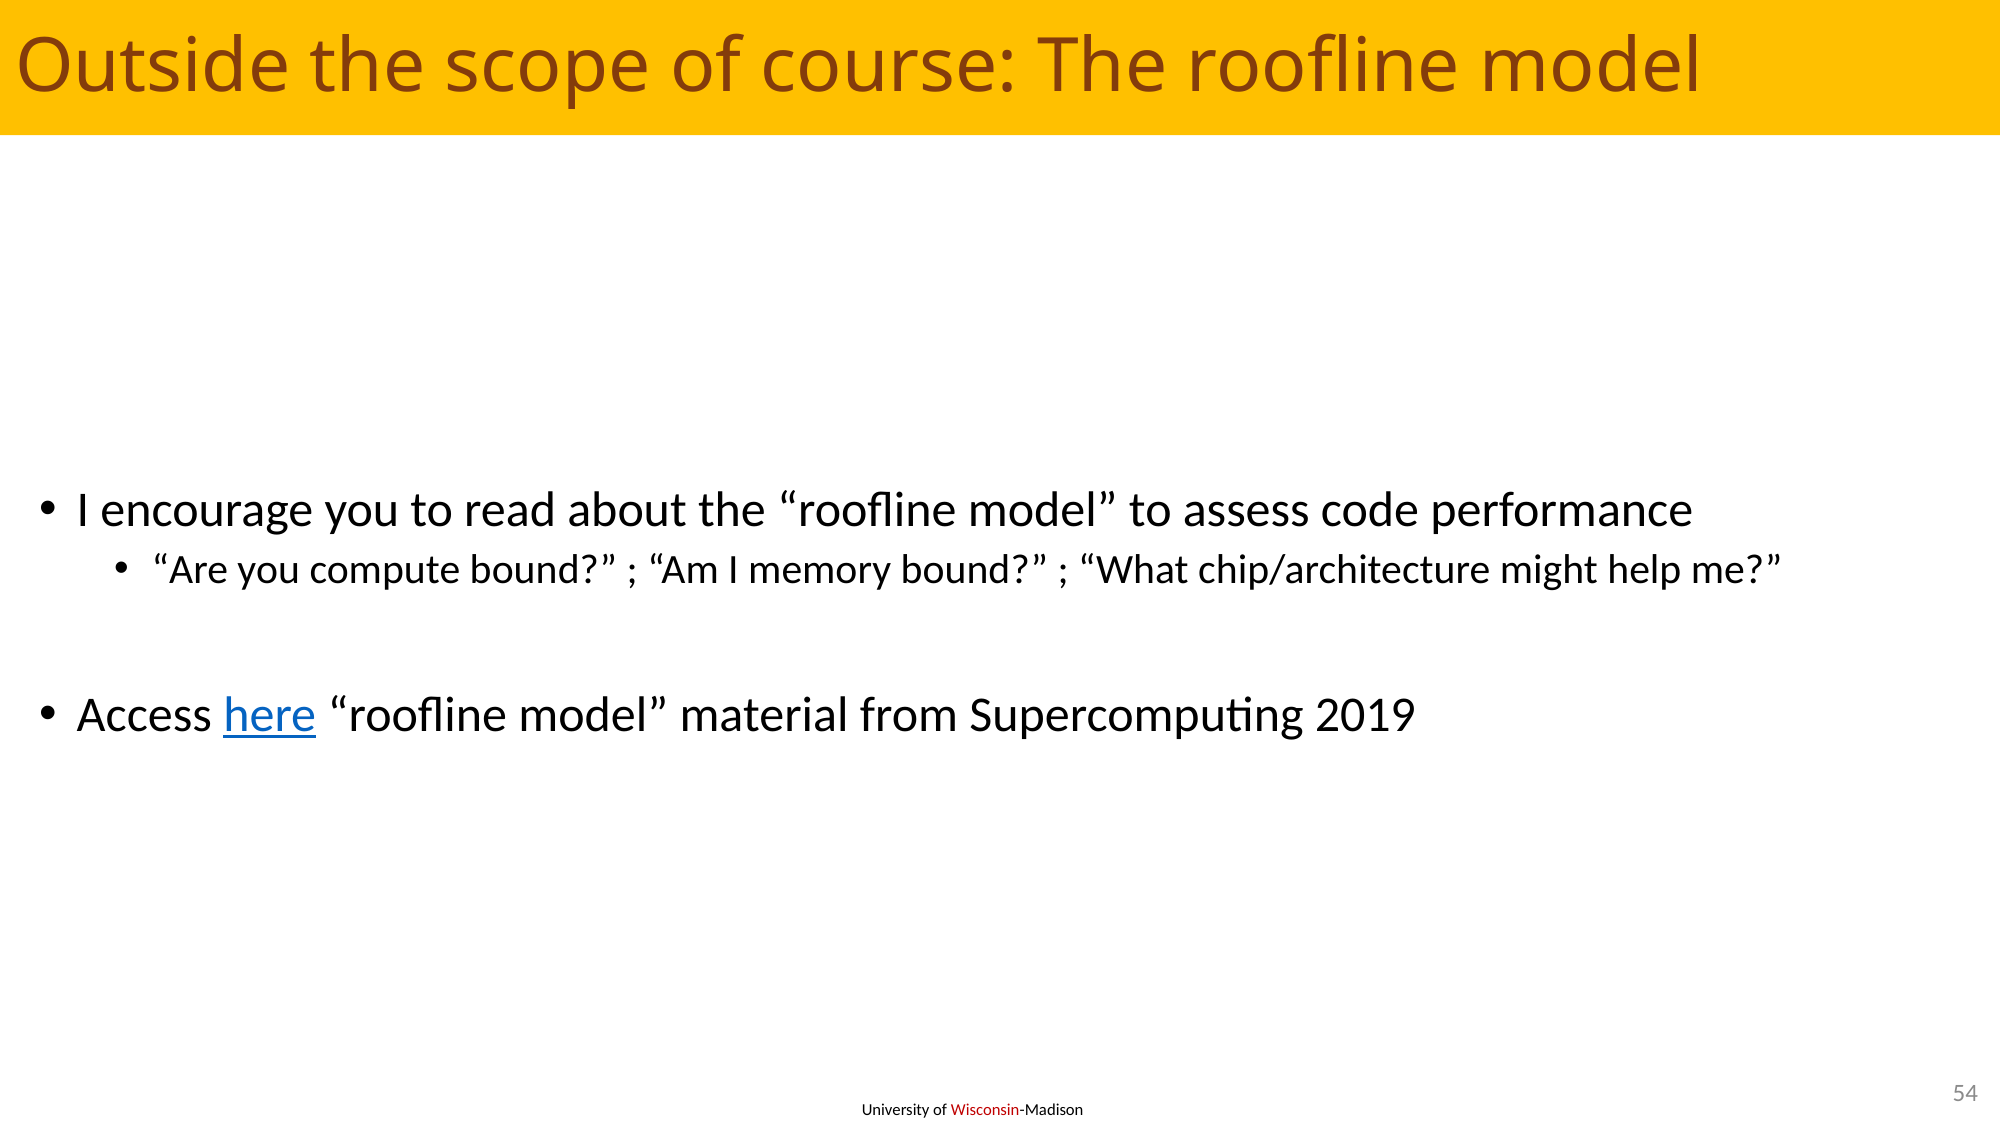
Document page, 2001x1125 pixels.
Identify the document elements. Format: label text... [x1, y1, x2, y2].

list I encourage you to read about the “roofline model” to assess code performance “Are you compute bound?” ; “Am I memory bound?” ; “What chip/architecture might help me?” Access here “roofline model” material from Supercomputing 2019 [24, 245, 1987, 1055]
title Outside the scope of course: The roofline model [0, 0, 2000, 136]
slide_number 54 [1879, 1069, 1994, 1114]
